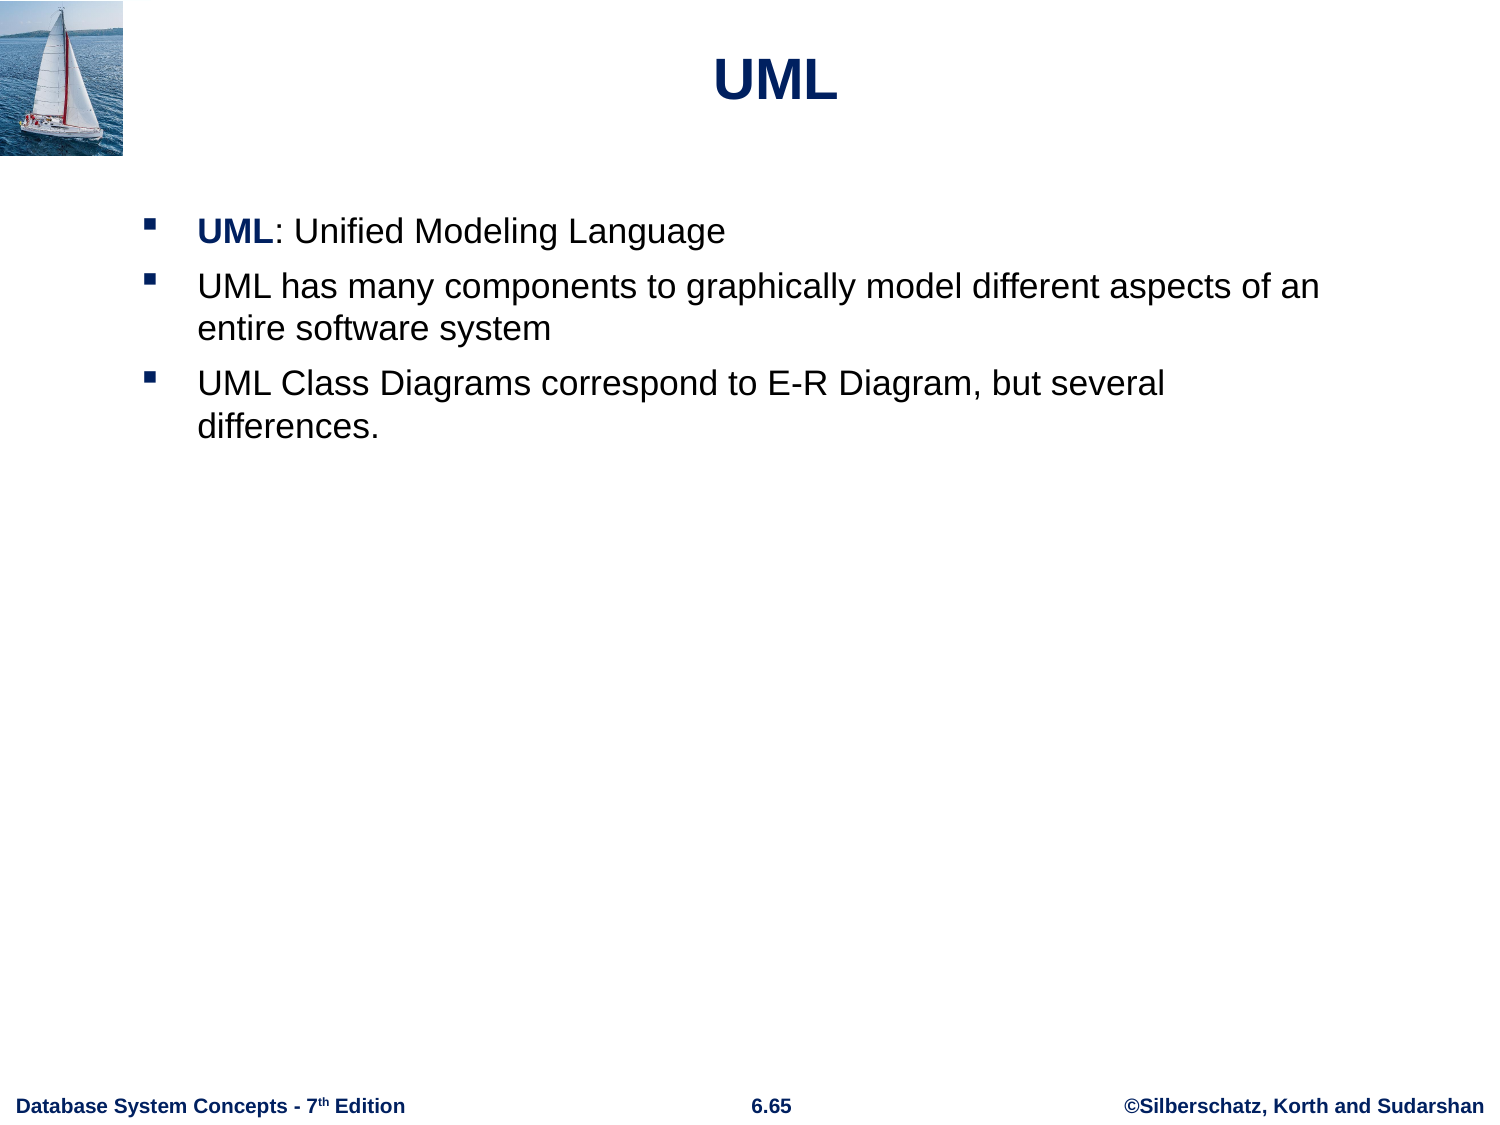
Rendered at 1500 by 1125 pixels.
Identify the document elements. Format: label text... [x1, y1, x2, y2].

picture [0, 1, 123, 156]
title UML [125, 18, 1452, 120]
list UML: Unified Modeling Language UML has many components to graphically model different aspects of an entire software system UML Class Diagrams correspond to E-R Diagram, but several differences. [126, 200, 1366, 612]
